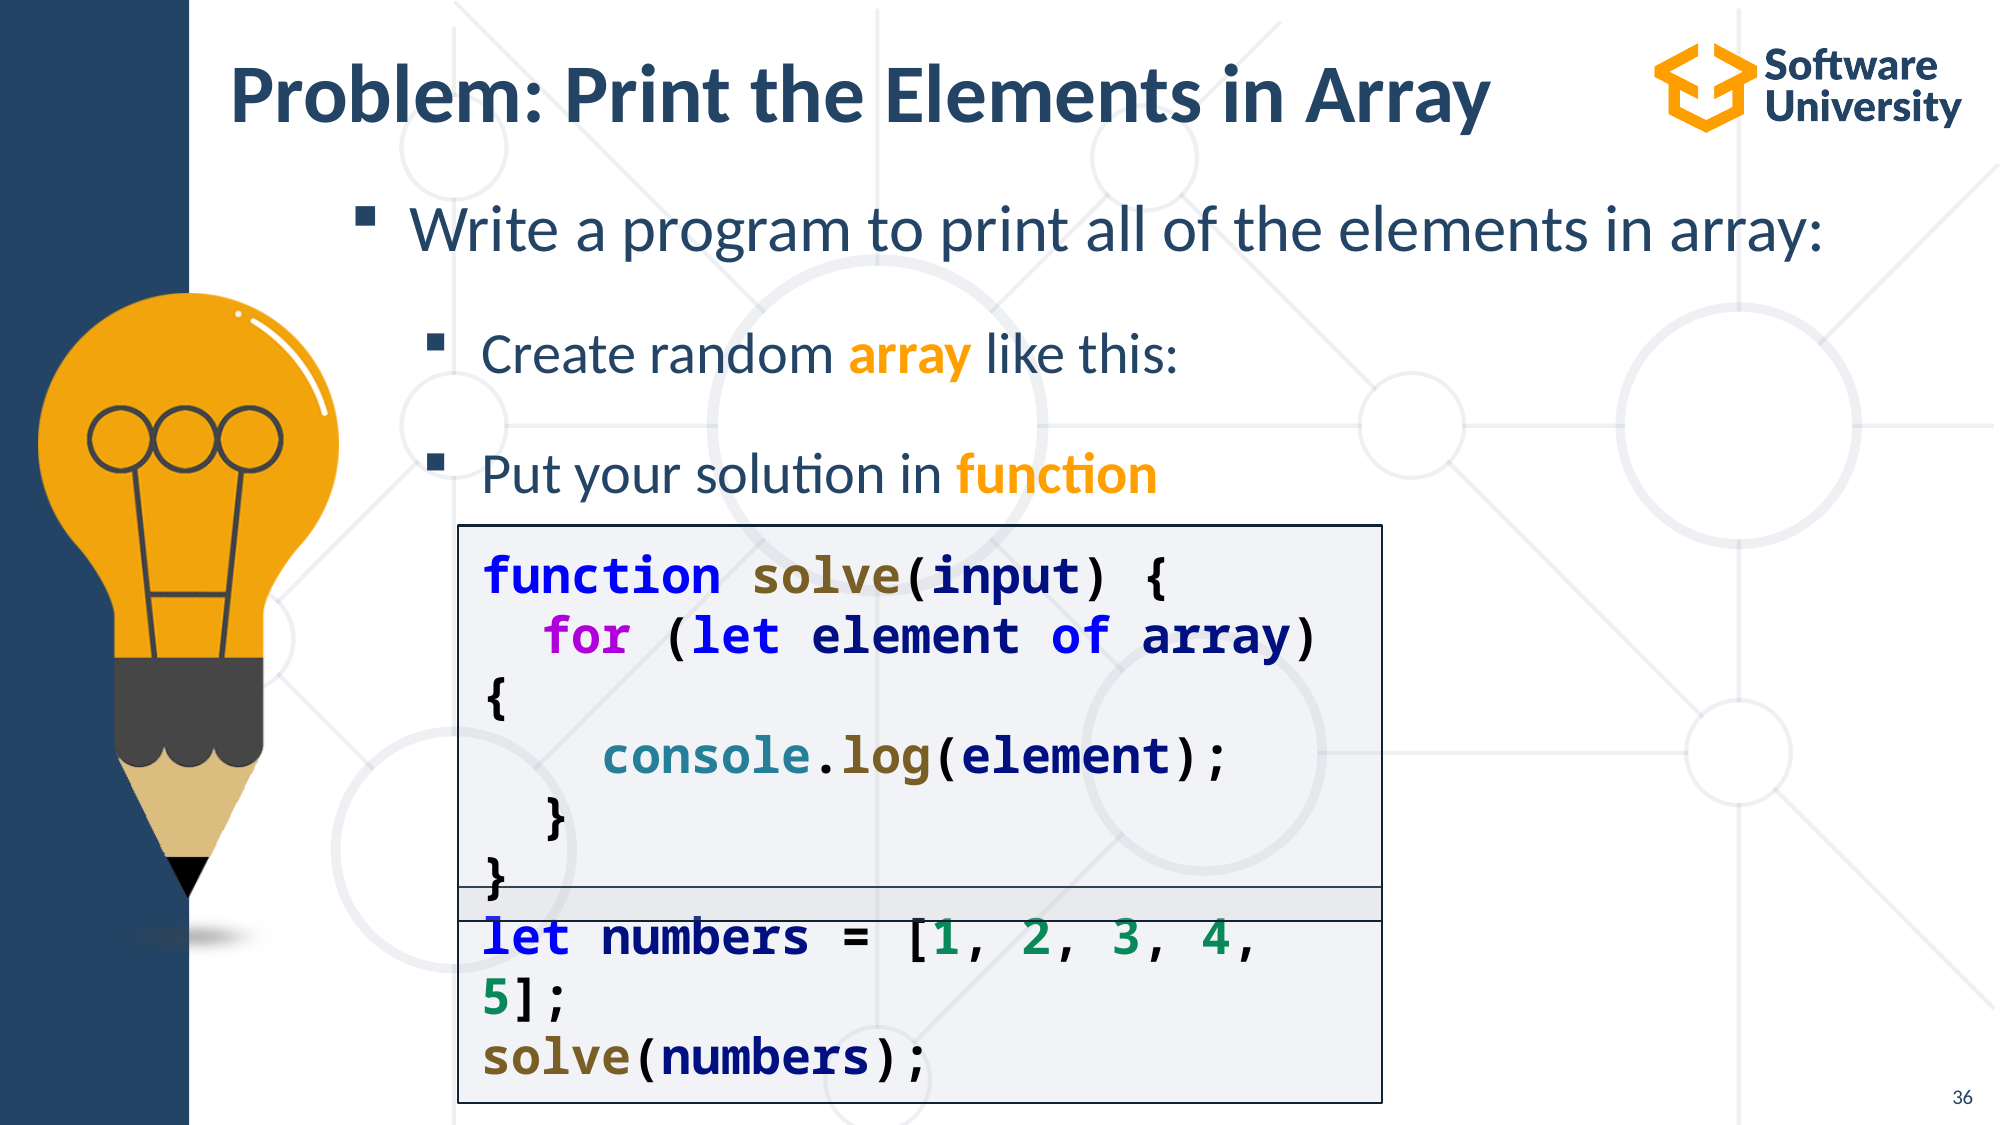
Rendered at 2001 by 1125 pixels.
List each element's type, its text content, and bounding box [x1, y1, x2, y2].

list Write a program to print all of the elements in array: Create random array like this: Put your solution in function [332, 174, 2000, 1041]
text_box let numbers = [1, 2, 3, 4, 5]; solve(numbers); [457, 921, 1383, 1103]
title Problem: Print the Elements in Array [212, 16, 1628, 162]
picture [1641, 31, 1973, 145]
text_box function solve(input) { for (let element of array) { console.log(element); } } [457, 525, 1383, 921]
slide_number 36 [1927, 1067, 1989, 1117]
picture [38, 293, 332, 961]
